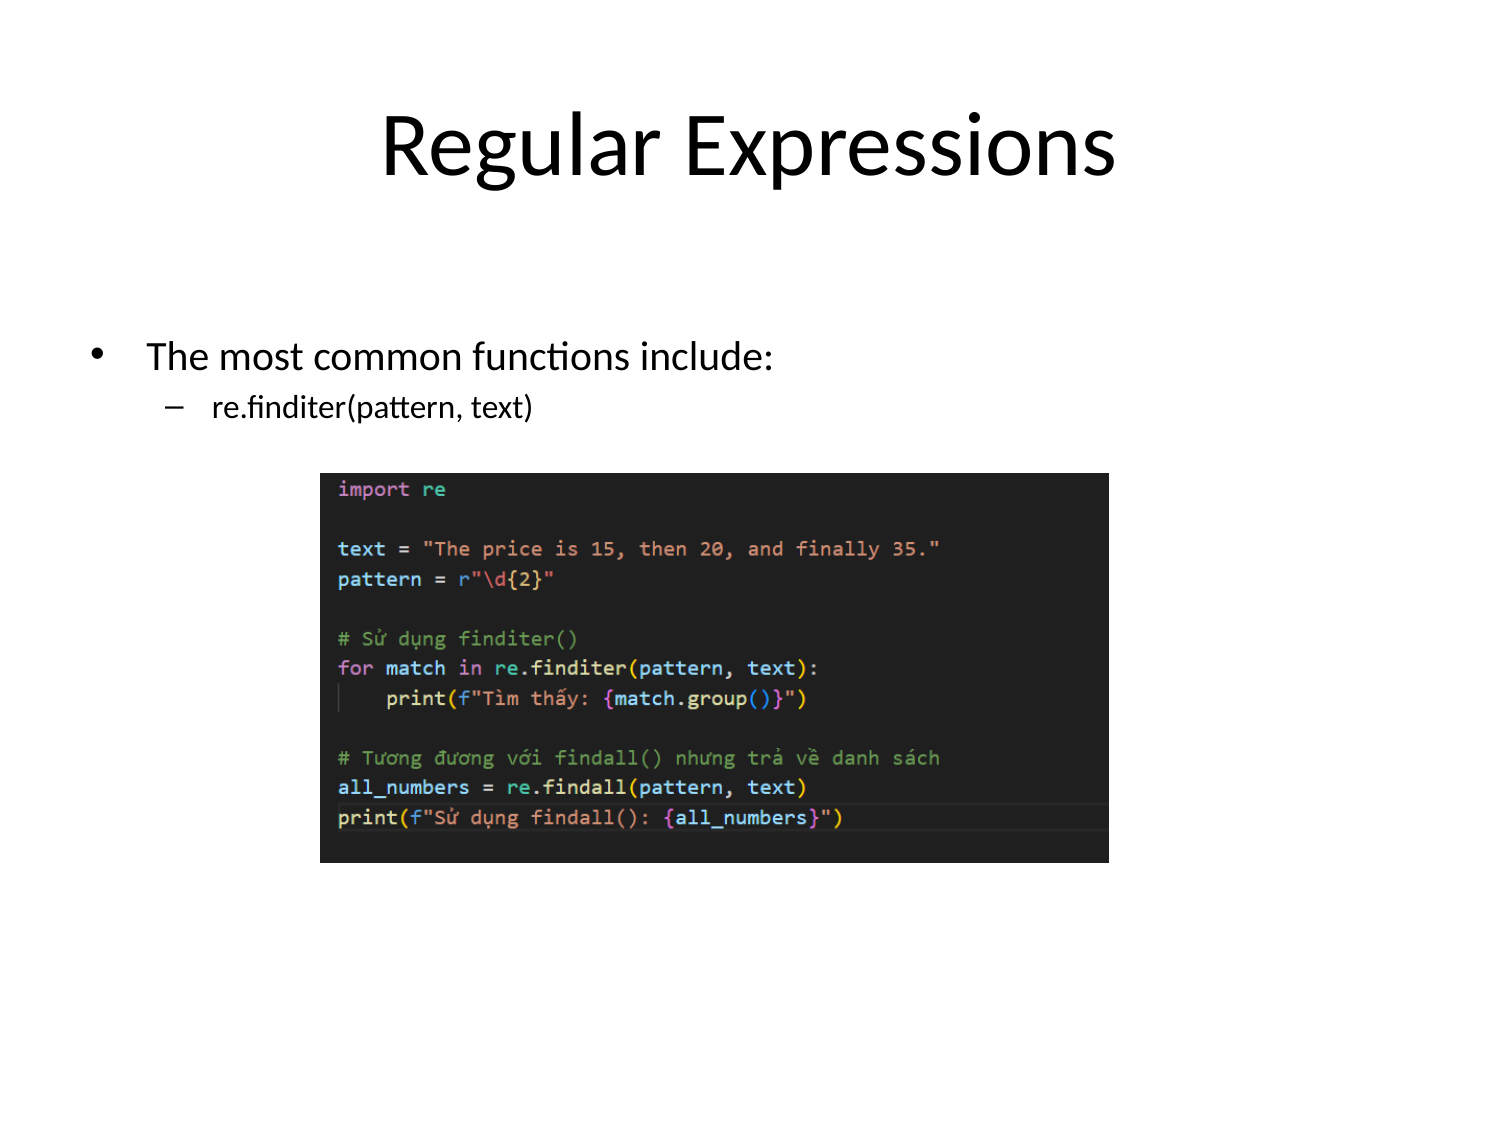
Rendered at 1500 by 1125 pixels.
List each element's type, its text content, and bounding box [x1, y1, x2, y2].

picture [320, 473, 1109, 863]
list The most common functions include: re.finditer(pattern, text) [75, 262, 1425, 740]
title Regular Expressions [75, 45, 1425, 233]
